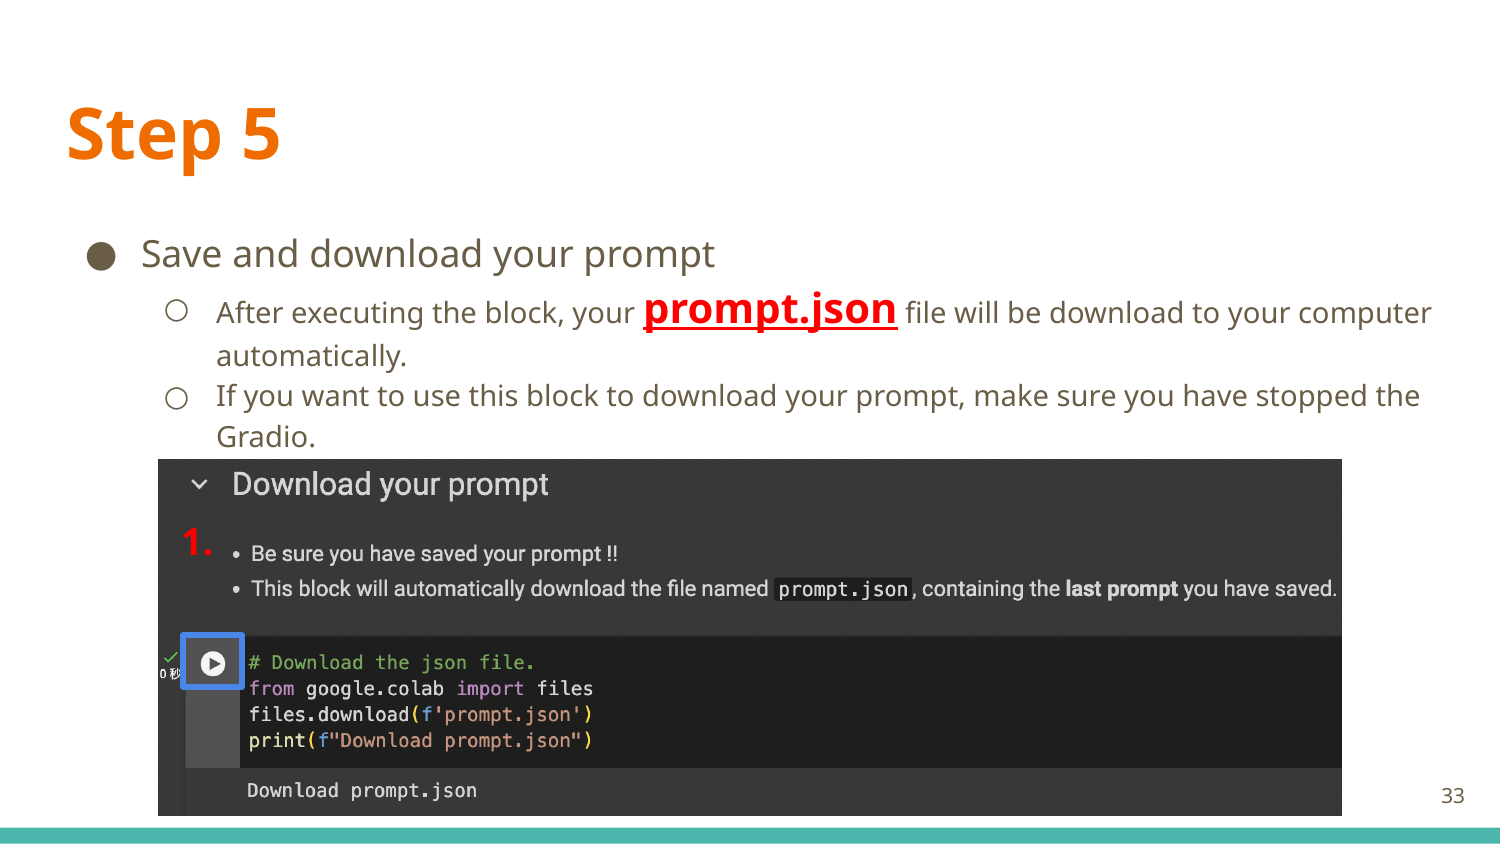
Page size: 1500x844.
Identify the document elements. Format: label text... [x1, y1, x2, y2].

title Step 5 [51, 72, 1449, 189]
picture [158, 458, 1342, 816]
list Save and download your prompt After executing the block, your prompt.json file will be download to your computer automatically. If you want to use this block to download your prompt, make sure you have stopped the Gradio. [51, 207, 1449, 750]
slide_number ‹#› [1389, 764, 1480, 830]
